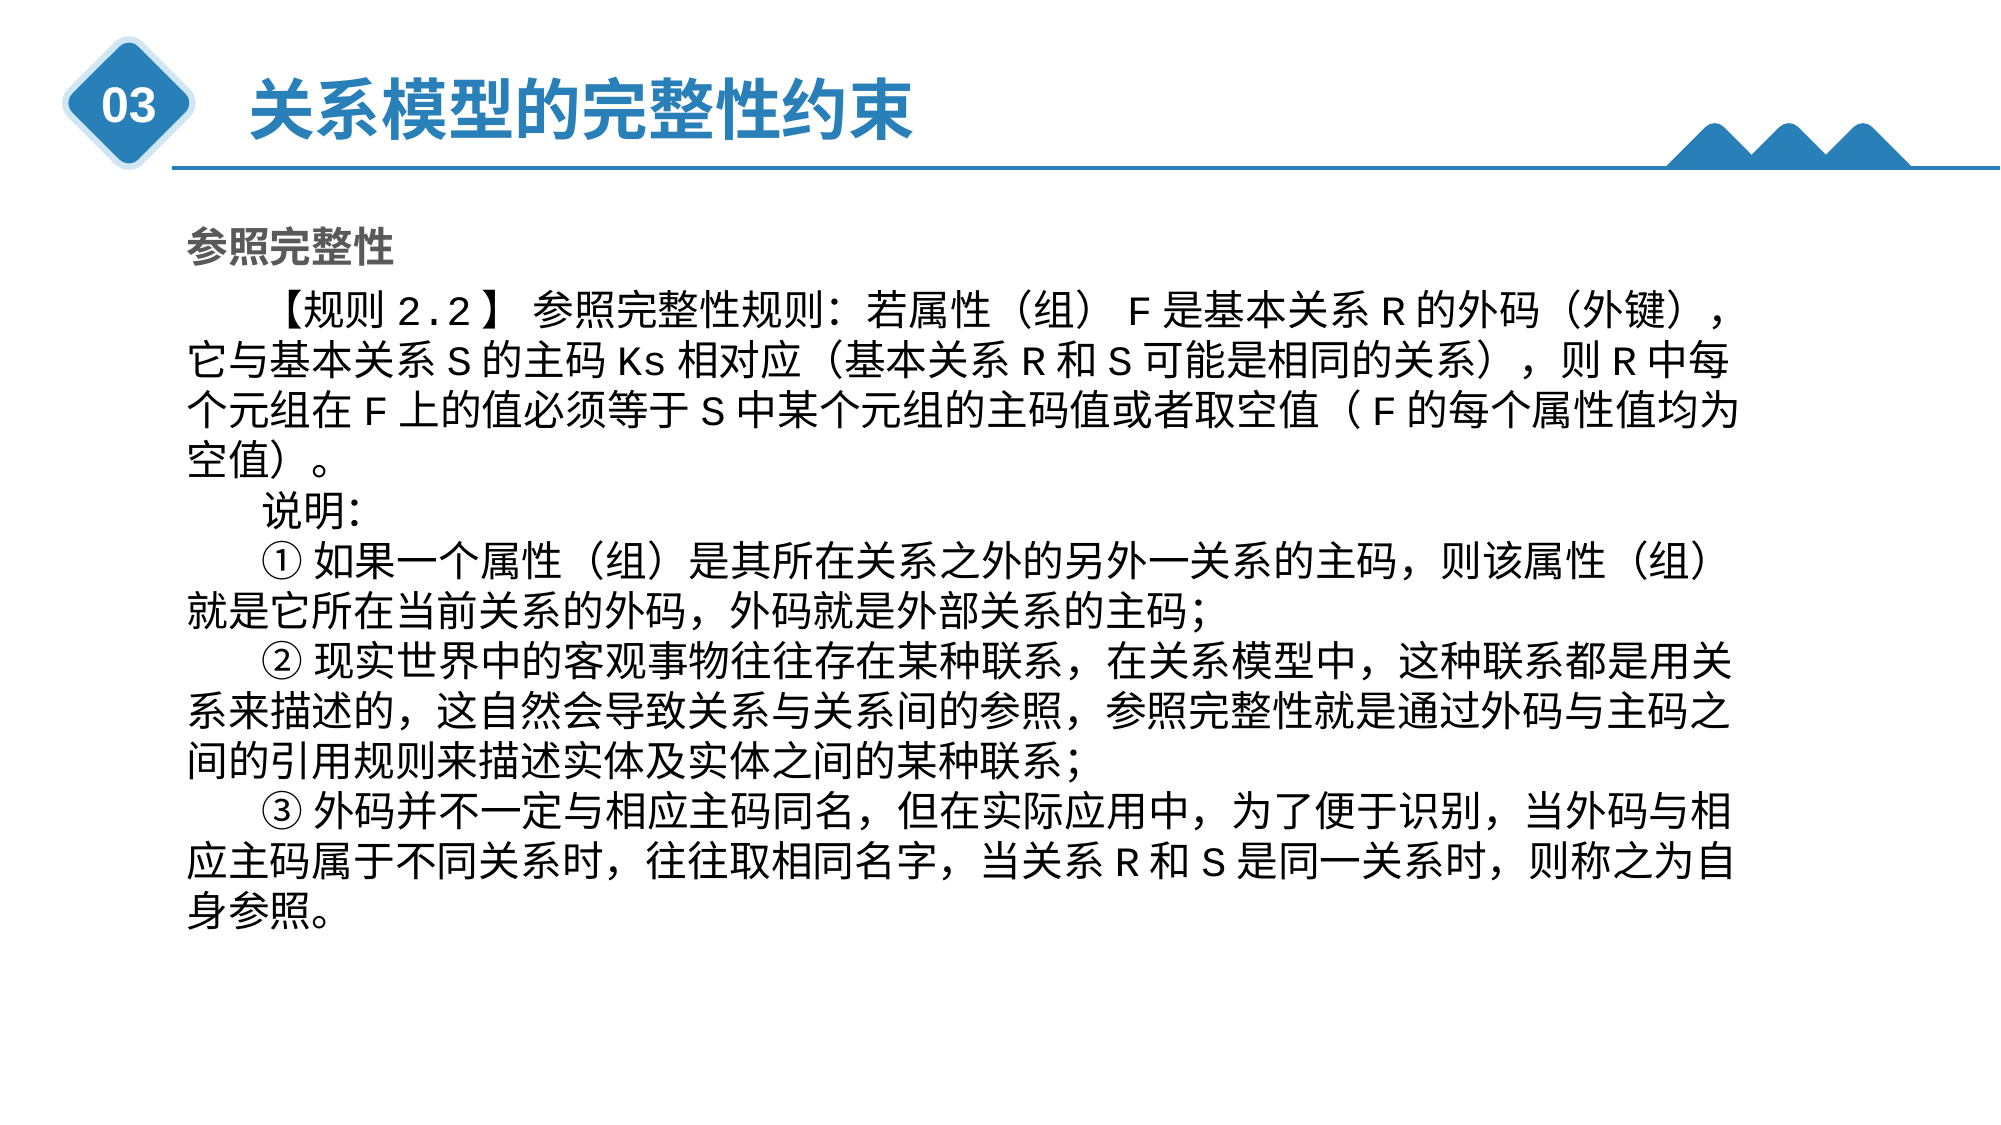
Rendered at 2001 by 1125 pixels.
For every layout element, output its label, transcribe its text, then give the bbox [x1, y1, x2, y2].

text_box 关系模型的完整性约束 [233, 60, 931, 155]
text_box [171, 203, 1839, 898]
text_box 03 [86, 65, 172, 141]
text_box [1813, 122, 1913, 167]
text_box [1738, 122, 1826, 167]
text_box [172, 74, 194, 132]
text_box [1664, 122, 1752, 167]
text_box [94, 38, 163, 65]
text_box [64, 73, 86, 133]
text_box [94, 141, 163, 168]
